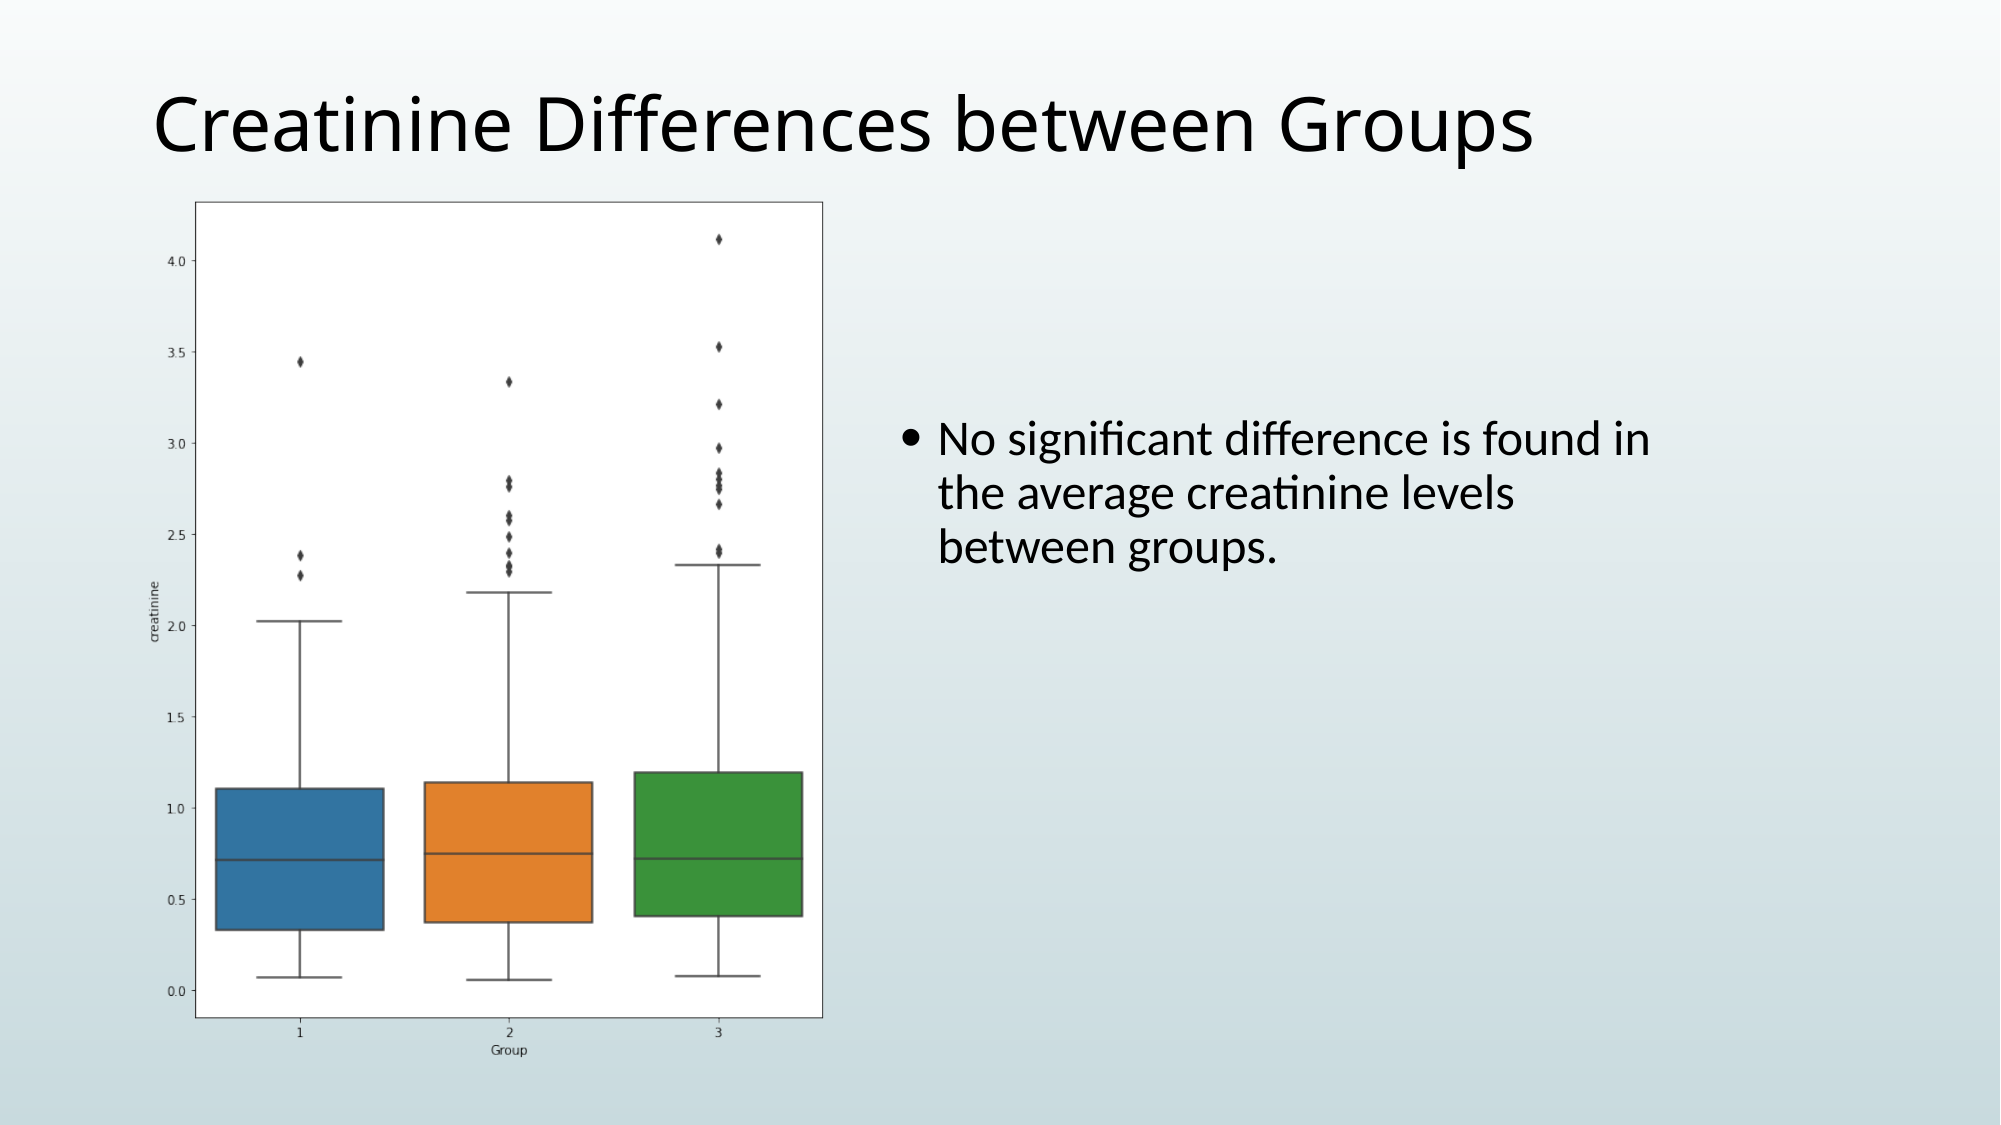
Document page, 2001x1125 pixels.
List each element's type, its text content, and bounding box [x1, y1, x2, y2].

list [140, 194, 831, 1065]
text_box No significant difference is found in the average creatinine levels between groups. [885, 404, 1667, 715]
title Creatinine Differences between Groups [137, 59, 1863, 195]
